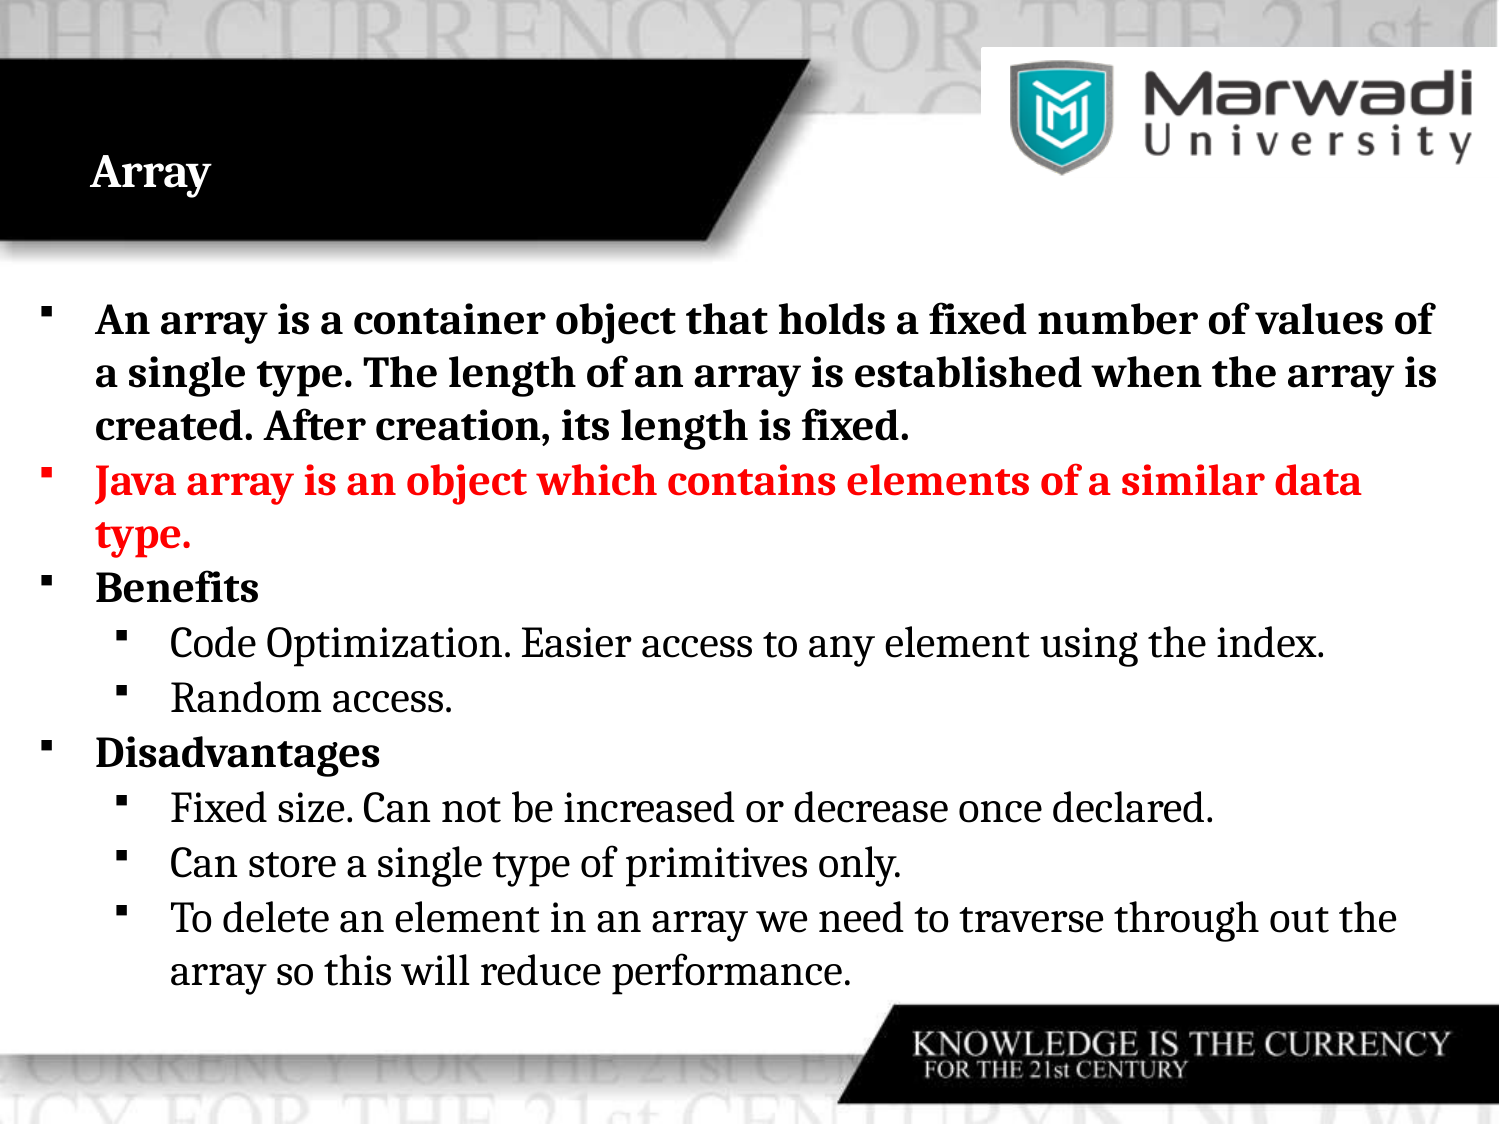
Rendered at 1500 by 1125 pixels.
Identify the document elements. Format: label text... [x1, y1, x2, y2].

title Array [88, 137, 648, 288]
picture [0, 0, 1500, 1124]
text_box An array is a container object that holds a fixed number of values of a single type. The length of an array is established when the array is created. After creation, its length is fixed. Java array is an object which contains elements of a similar data type. Benefits Code Optimization. Easier access to any element using the index. Random access. Disadvantages Fixed size. Can not be increased or decrease once declared. Can store a single type of primitives only. To delete an element in an array we need to traverse through out the array so this will reduce performance. [36, 288, 1462, 995]
